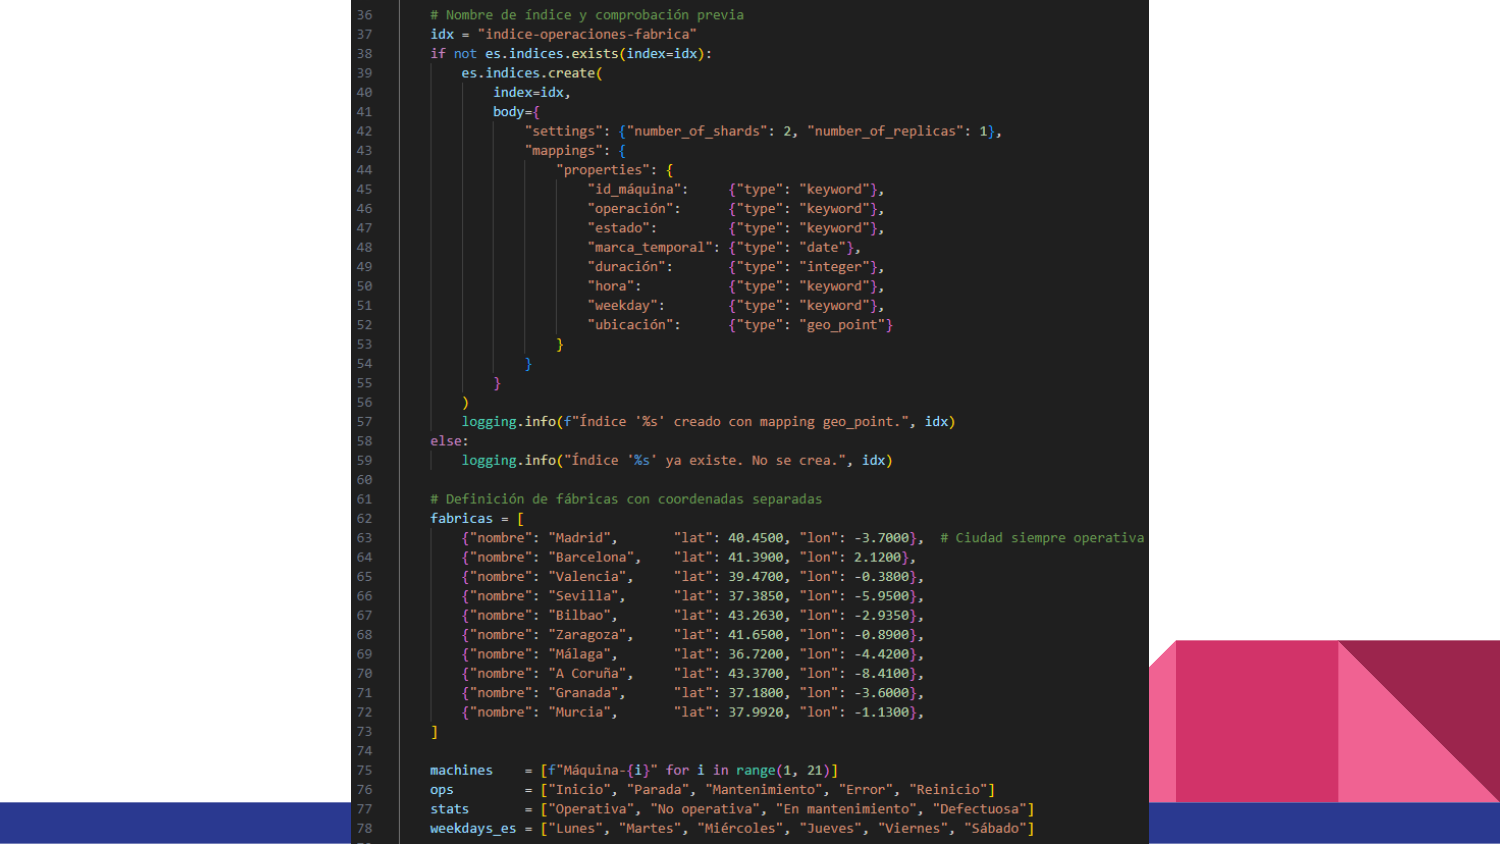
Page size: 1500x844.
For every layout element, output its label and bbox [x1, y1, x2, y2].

picture [351, 0, 1149, 844]
